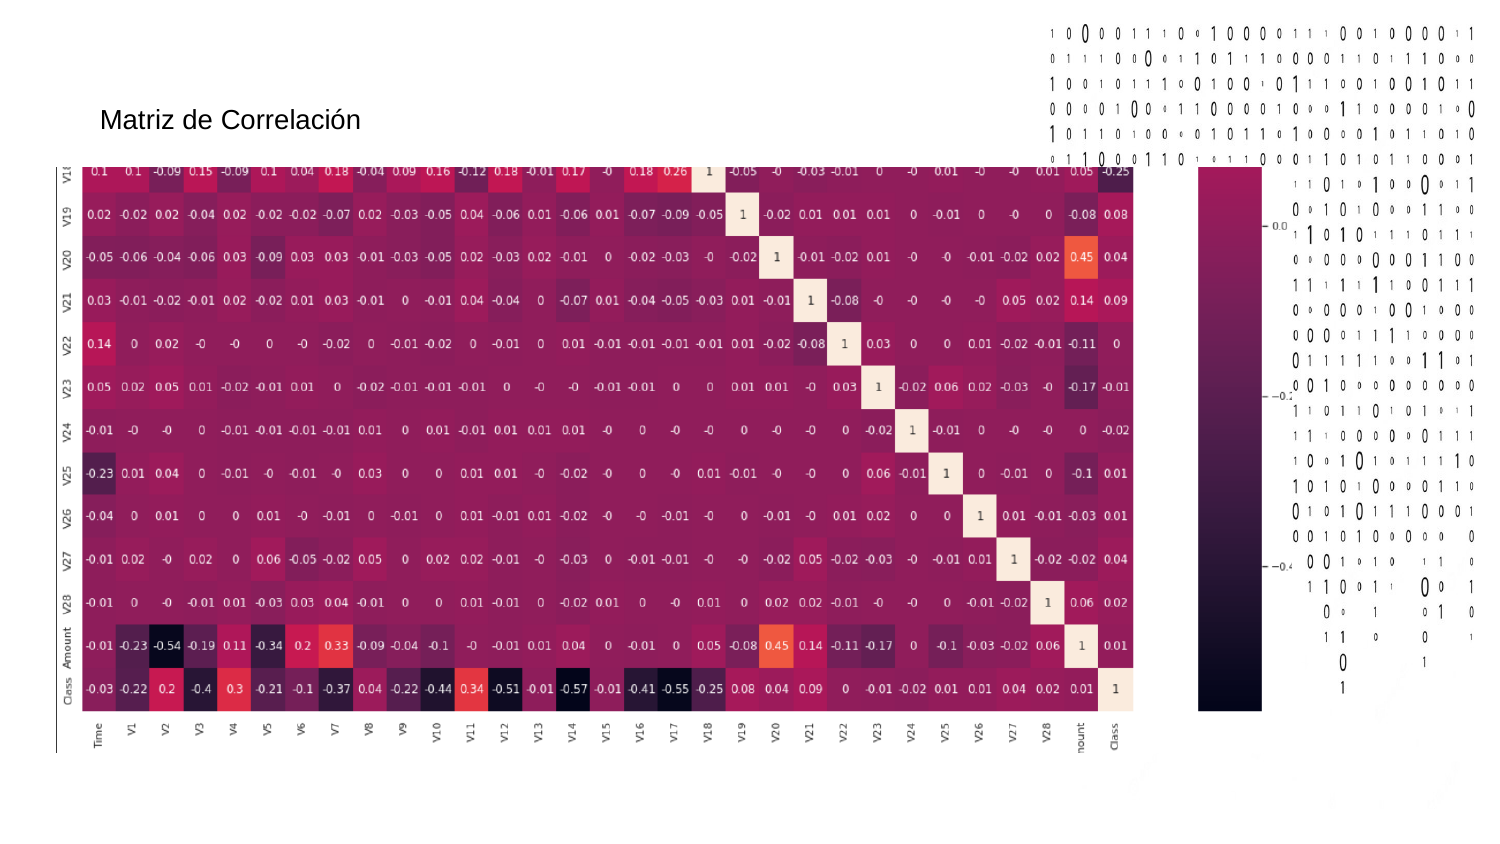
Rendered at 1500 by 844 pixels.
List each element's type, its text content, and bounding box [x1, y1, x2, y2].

picture [56, 24, 1476, 809]
title Matriz de Correlación [56, 87, 405, 154]
